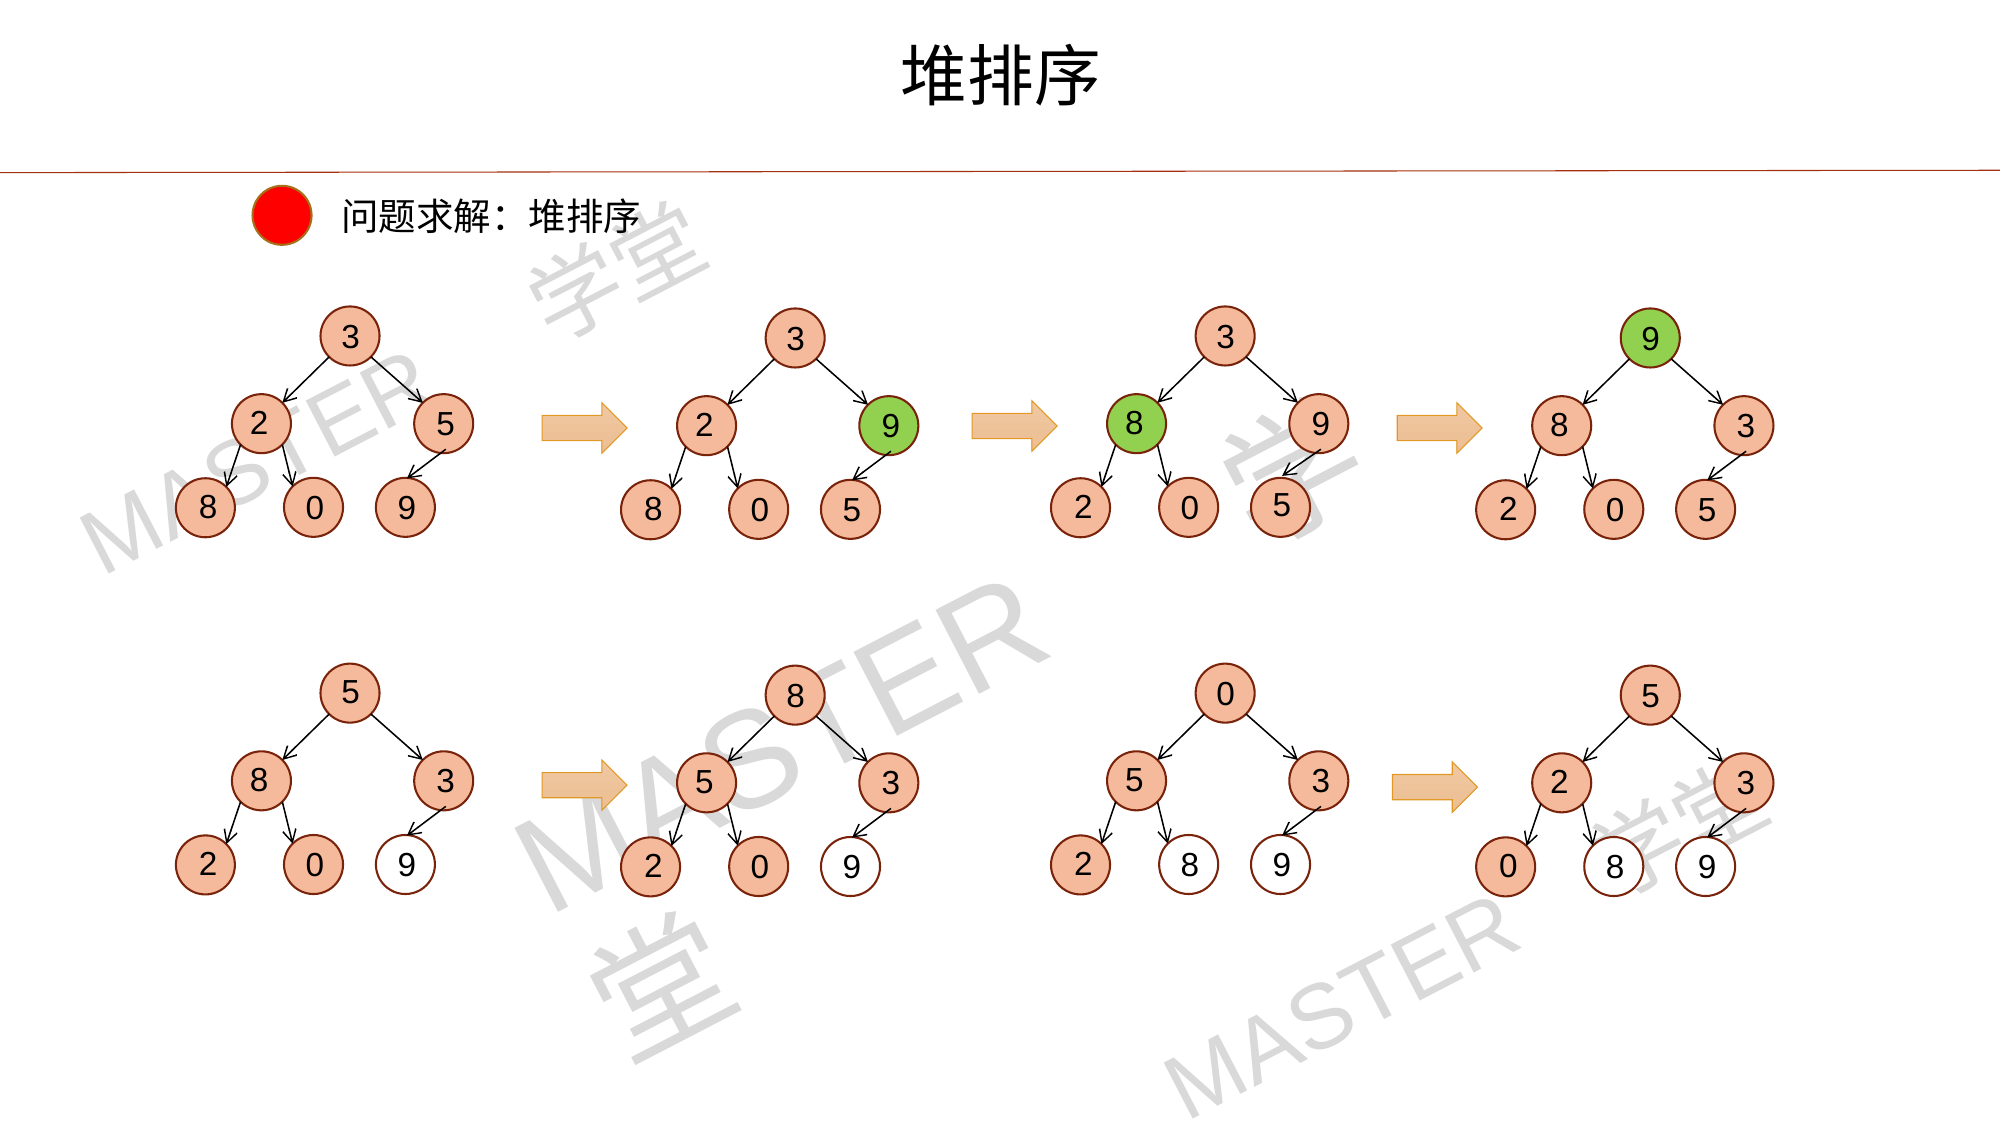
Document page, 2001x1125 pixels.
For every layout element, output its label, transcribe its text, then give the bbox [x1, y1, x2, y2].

text_box [678, 853, 682, 881]
text_box [1249, 845, 1257, 884]
text_box [188, 533, 223, 539]
text_box [1049, 843, 1059, 887]
text_box [1771, 411, 1775, 440]
text_box [413, 760, 421, 802]
text_box [1119, 806, 1154, 812]
text_box [298, 534, 329, 538]
text_box [1584, 405, 1593, 446]
text_box 2 [680, 395, 729, 451]
text_box [1250, 318, 1256, 354]
text_box [1321, 450, 1335, 455]
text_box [226, 444, 241, 487]
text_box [1582, 446, 1593, 489]
text_box [470, 765, 475, 797]
text_box [1106, 765, 1110, 796]
text_box 3 [1296, 751, 1346, 807]
text_box [339, 490, 345, 525]
text_box [1307, 849, 1312, 880]
text_box [1533, 496, 1537, 524]
text_box [244, 806, 279, 812]
text_box [819, 847, 827, 886]
text_box [764, 676, 771, 714]
text_box [891, 809, 905, 814]
text_box [785, 493, 790, 525]
text_box 0 [290, 478, 339, 534]
text_box 8 [184, 477, 233, 533]
text_box [1396, 401, 1483, 455]
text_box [282, 444, 293, 487]
text_box [375, 318, 381, 354]
text_box 5 [680, 752, 729, 808]
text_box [1671, 358, 1724, 405]
text_box [1583, 489, 1591, 530]
text_box 0 [1484, 836, 1533, 892]
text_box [282, 714, 330, 760]
text_box [1640, 493, 1645, 526]
text_box 3 [421, 751, 470, 807]
text_box [1346, 409, 1350, 438]
text_box [728, 847, 735, 886]
text_box [1288, 403, 1296, 444]
text_box 0 [1201, 665, 1250, 720]
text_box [1246, 714, 1299, 760]
text_box [335, 363, 365, 367]
text_box [1063, 533, 1098, 539]
text_box [1713, 405, 1721, 446]
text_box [1157, 356, 1205, 403]
text_box 0 [290, 835, 339, 891]
text_box [689, 451, 724, 457]
text_box [432, 849, 436, 880]
text_box 5 [1683, 480, 1732, 535]
text_box 0 [1165, 478, 1215, 534]
text_box [1597, 535, 1631, 540]
text_box [1732, 493, 1737, 525]
text_box [230, 765, 235, 797]
text_box [1640, 850, 1645, 883]
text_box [852, 809, 891, 838]
text_box [877, 494, 882, 525]
text_box 5 [1257, 475, 1307, 531]
text_box [1063, 890, 1098, 896]
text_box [1282, 450, 1321, 476]
text_box [1675, 488, 1683, 530]
text_box [820, 320, 826, 356]
text_box [1194, 674, 1201, 712]
text_box [1321, 807, 1335, 812]
text_box 8 [771, 667, 820, 722]
text_box [284, 403, 293, 444]
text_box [1526, 803, 1541, 846]
text_box [633, 535, 668, 541]
text_box [1689, 535, 1723, 540]
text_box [1707, 452, 1746, 481]
text_box [298, 891, 329, 896]
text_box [1101, 801, 1116, 844]
text_box [877, 851, 882, 882]
text_box 3 [1721, 396, 1771, 452]
text_box [446, 807, 460, 812]
text_box 2 [1484, 479, 1533, 535]
text_box [282, 487, 290, 527]
text_box 2 [184, 834, 233, 890]
text_box [1158, 845, 1165, 884]
text_box 9 [382, 835, 432, 891]
text_box [1531, 768, 1535, 798]
text_box [1475, 845, 1484, 889]
text_box [375, 675, 381, 711]
text_box [1159, 760, 1168, 801]
text_box [678, 496, 682, 524]
text_box [1619, 676, 1626, 714]
text_box [1391, 760, 1479, 814]
text_box 3 [1721, 753, 1771, 809]
text_box [619, 845, 629, 889]
text_box [1173, 534, 1204, 538]
text_box [916, 768, 920, 797]
text_box [284, 760, 293, 801]
text_box 9 [382, 478, 432, 534]
text_box 2 [1535, 752, 1584, 808]
text_box 8 [1165, 835, 1215, 891]
text_box [1675, 846, 1683, 887]
text_box [820, 677, 826, 713]
text_box [1173, 891, 1204, 896]
text_box [676, 410, 680, 441]
text_box 8 [629, 479, 678, 535]
text_box [1746, 809, 1760, 814]
text_box [1636, 365, 1665, 369]
text_box [1771, 768, 1775, 797]
text_box 0 [1591, 480, 1640, 535]
text_box [780, 722, 810, 726]
text_box [1544, 808, 1579, 814]
text_box [251, 184, 313, 246]
text_box [1346, 766, 1350, 795]
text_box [816, 715, 868, 762]
text_box 2 [1059, 477, 1108, 533]
text_box [1675, 677, 1681, 714]
text_box [541, 758, 628, 812]
text_box [470, 408, 475, 440]
text_box [689, 808, 724, 814]
text_box [1598, 893, 1630, 898]
text_box [1307, 492, 1312, 523]
text_box [834, 535, 868, 540]
text_box [785, 851, 790, 883]
text_box 9 [827, 837, 877, 893]
text_box [432, 492, 436, 523]
text_box 0 [735, 837, 785, 893]
text_box [1475, 488, 1484, 532]
text_box [1108, 494, 1112, 522]
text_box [406, 807, 446, 836]
text_box [819, 489, 827, 529]
text_box [858, 405, 866, 446]
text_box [370, 714, 423, 760]
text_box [1157, 444, 1168, 487]
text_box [727, 715, 775, 762]
text_box [1215, 849, 1220, 880]
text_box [671, 446, 686, 489]
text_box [282, 801, 293, 844]
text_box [1526, 446, 1541, 489]
text_box [1583, 846, 1591, 887]
text_box [781, 365, 810, 369]
text_box [729, 405, 738, 446]
text_box 3 [326, 307, 375, 363]
text_box 9 [1626, 309, 1675, 365]
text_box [282, 356, 330, 403]
text_box [1265, 891, 1296, 896]
text_box [1049, 486, 1059, 530]
text_box [619, 488, 629, 532]
text_box [282, 845, 290, 884]
text_box [971, 399, 1058, 453]
text_box [728, 490, 735, 529]
text_box 5 [1626, 667, 1675, 722]
text_box 9 [866, 396, 916, 452]
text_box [370, 356, 423, 403]
text_box 9 [1257, 835, 1307, 891]
text_box [891, 452, 905, 457]
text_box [406, 450, 446, 479]
text_box [319, 674, 326, 712]
text_box [1488, 535, 1523, 541]
text_box 5 [827, 480, 877, 535]
text_box 5 [421, 394, 470, 450]
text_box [1246, 356, 1299, 403]
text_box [1671, 715, 1724, 762]
text_box [1544, 451, 1579, 457]
text_box [174, 485, 184, 530]
text_box [319, 317, 326, 355]
text_box [446, 450, 460, 455]
text_box 2 [1059, 834, 1108, 890]
text_box 8 [235, 750, 284, 806]
text_box 9 [1296, 394, 1346, 450]
text_box [764, 319, 771, 357]
text_box [1158, 488, 1165, 527]
text_box [835, 893, 866, 898]
text_box [742, 535, 776, 540]
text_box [226, 801, 241, 844]
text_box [727, 803, 738, 846]
text_box [1159, 403, 1168, 444]
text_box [1582, 715, 1630, 762]
text_box 问题求解：堆排序 [326, 185, 656, 245]
text_box [390, 534, 421, 538]
text_box [1732, 851, 1737, 882]
text_box [858, 762, 866, 804]
text_box [1194, 317, 1201, 355]
text_box [1533, 853, 1537, 881]
text_box [188, 890, 223, 896]
text_box 2 [629, 836, 678, 892]
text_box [727, 358, 775, 405]
text_box [374, 487, 382, 527]
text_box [1582, 358, 1630, 405]
text_box [633, 892, 668, 898]
text_box 5 [1110, 750, 1159, 806]
text_box 3 [771, 309, 820, 365]
text_box [339, 847, 345, 882]
text_box [244, 449, 279, 455]
text_box 堆排序 [0, 26, 2000, 122]
text_box [1690, 893, 1721, 898]
text_box [1635, 722, 1665, 726]
text_box [1215, 491, 1220, 523]
text_box 8 [1591, 837, 1640, 893]
text_box [1106, 408, 1110, 439]
text_box [541, 401, 628, 455]
text_box [743, 893, 774, 898]
text_box [1531, 410, 1535, 441]
text_box [332, 718, 368, 724]
text_box 3 [866, 753, 916, 809]
text_box [1288, 760, 1296, 802]
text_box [816, 358, 868, 405]
text_box [1108, 851, 1112, 879]
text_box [671, 803, 686, 846]
text_box [390, 891, 421, 896]
text_box [916, 411, 920, 440]
text_box 9 [1683, 837, 1732, 893]
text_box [1157, 714, 1205, 760]
text_box [1249, 487, 1257, 527]
text_box [1250, 675, 1256, 711]
text_box [1746, 452, 1760, 457]
text_box 0 [735, 480, 785, 535]
text_box [1584, 762, 1593, 803]
text_box [1713, 762, 1721, 803]
text_box [729, 762, 738, 803]
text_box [1582, 803, 1593, 846]
text_box 2 [235, 393, 284, 449]
text_box [1119, 449, 1154, 455]
text_box [1619, 319, 1626, 357]
text_box [174, 843, 184, 887]
text_box [374, 844, 382, 885]
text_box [1101, 444, 1116, 487]
text_box [1211, 363, 1240, 367]
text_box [1282, 807, 1321, 836]
text_box [1675, 320, 1681, 356]
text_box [727, 446, 738, 489]
text_box [1210, 720, 1240, 724]
text_box [1261, 531, 1300, 538]
text_box 5 [326, 663, 375, 718]
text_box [1157, 801, 1168, 844]
text_box 8 [1535, 395, 1584, 451]
text_box 8 [1110, 393, 1159, 449]
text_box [1707, 809, 1746, 838]
text_box [1488, 892, 1523, 898]
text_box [852, 452, 891, 481]
text_box [413, 403, 421, 445]
text_box [230, 408, 235, 439]
text_box [676, 767, 680, 798]
text_box 3 [1201, 307, 1250, 363]
